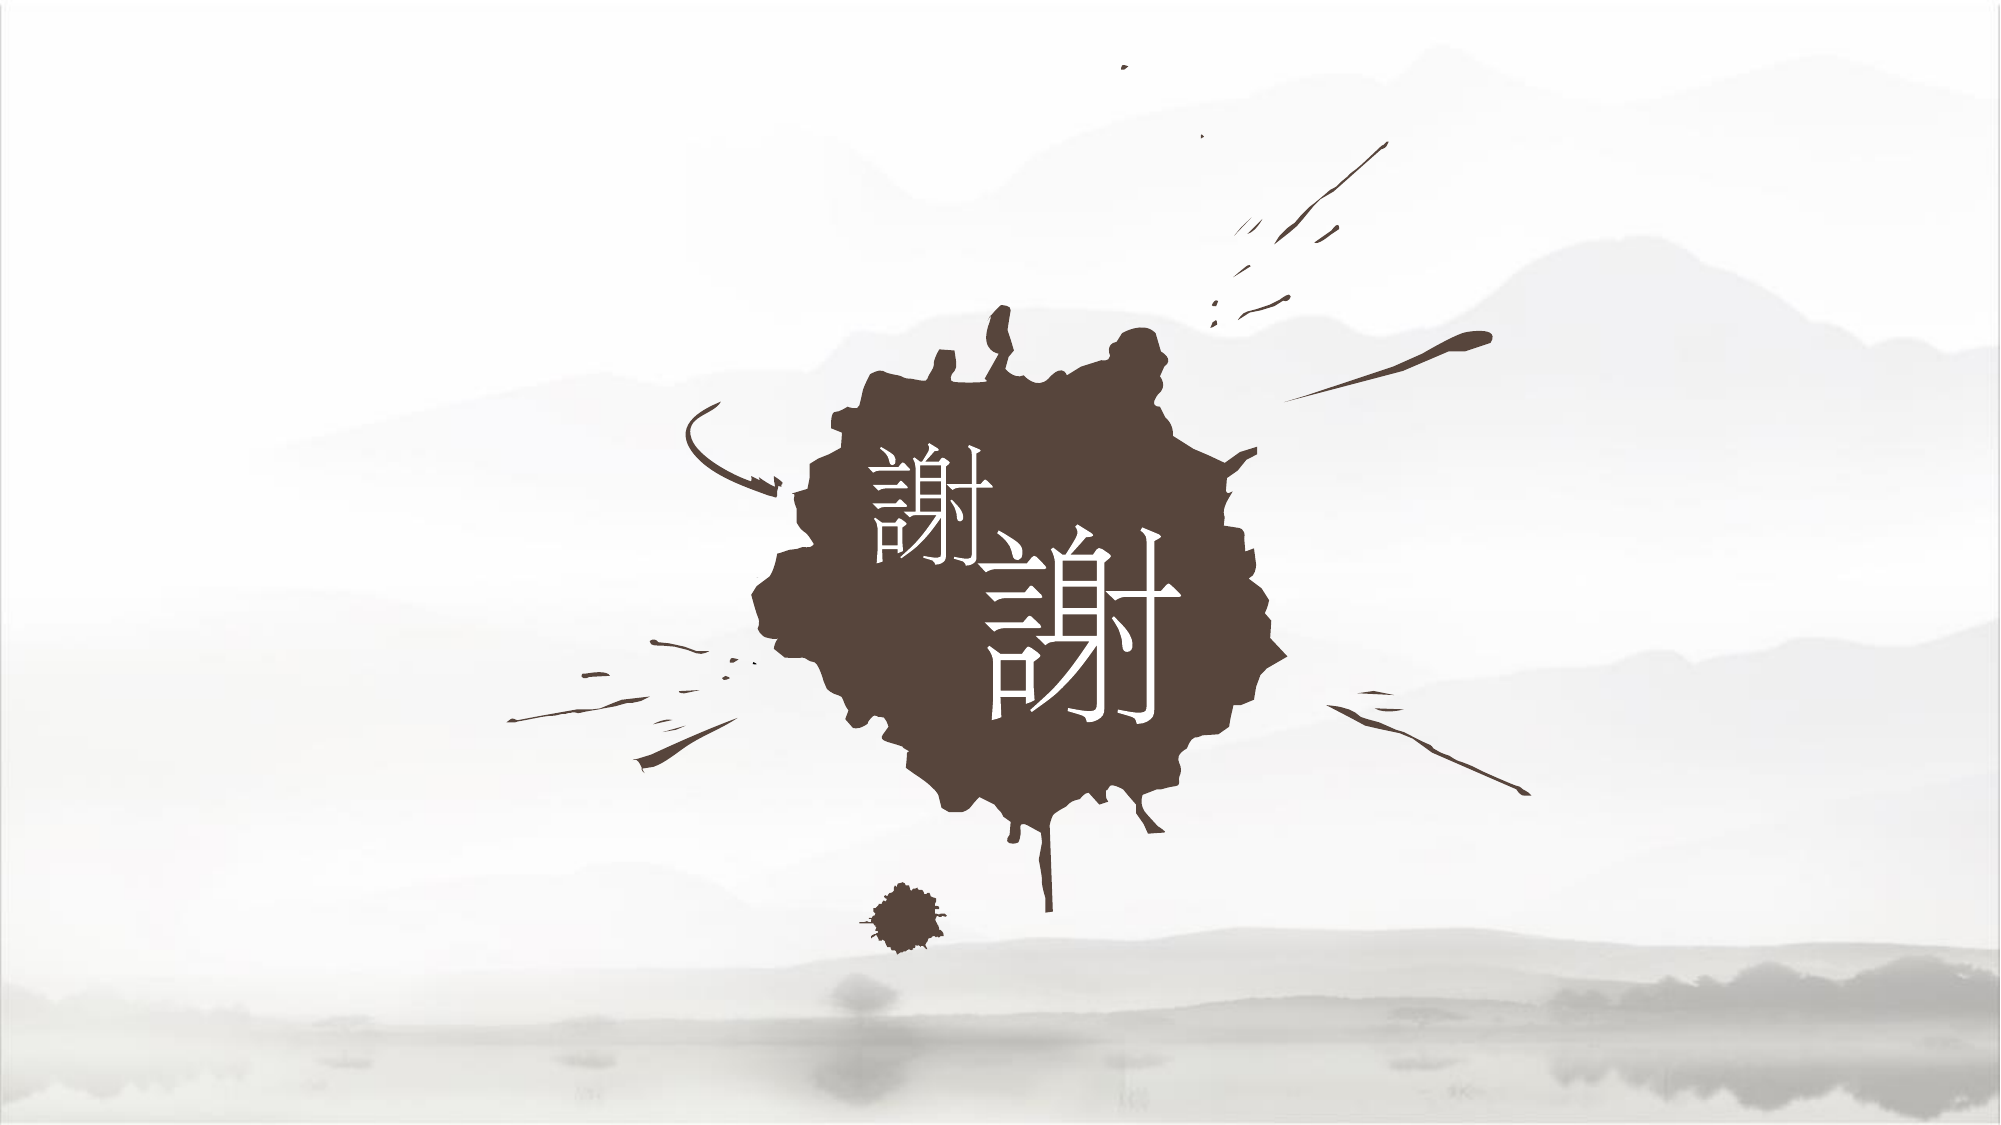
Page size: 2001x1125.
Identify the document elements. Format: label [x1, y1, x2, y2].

text_box [984, 615, 1042, 632]
text_box [985, 585, 1043, 602]
text_box [1030, 524, 1182, 724]
text_box [874, 443, 993, 566]
picture [0, 0, 2000, 1125]
text_box [867, 462, 911, 473]
text_box [872, 499, 908, 509]
text_box [872, 480, 908, 491]
text_box [997, 530, 1023, 561]
text_box [977, 555, 1047, 573]
text_box [987, 645, 1041, 721]
